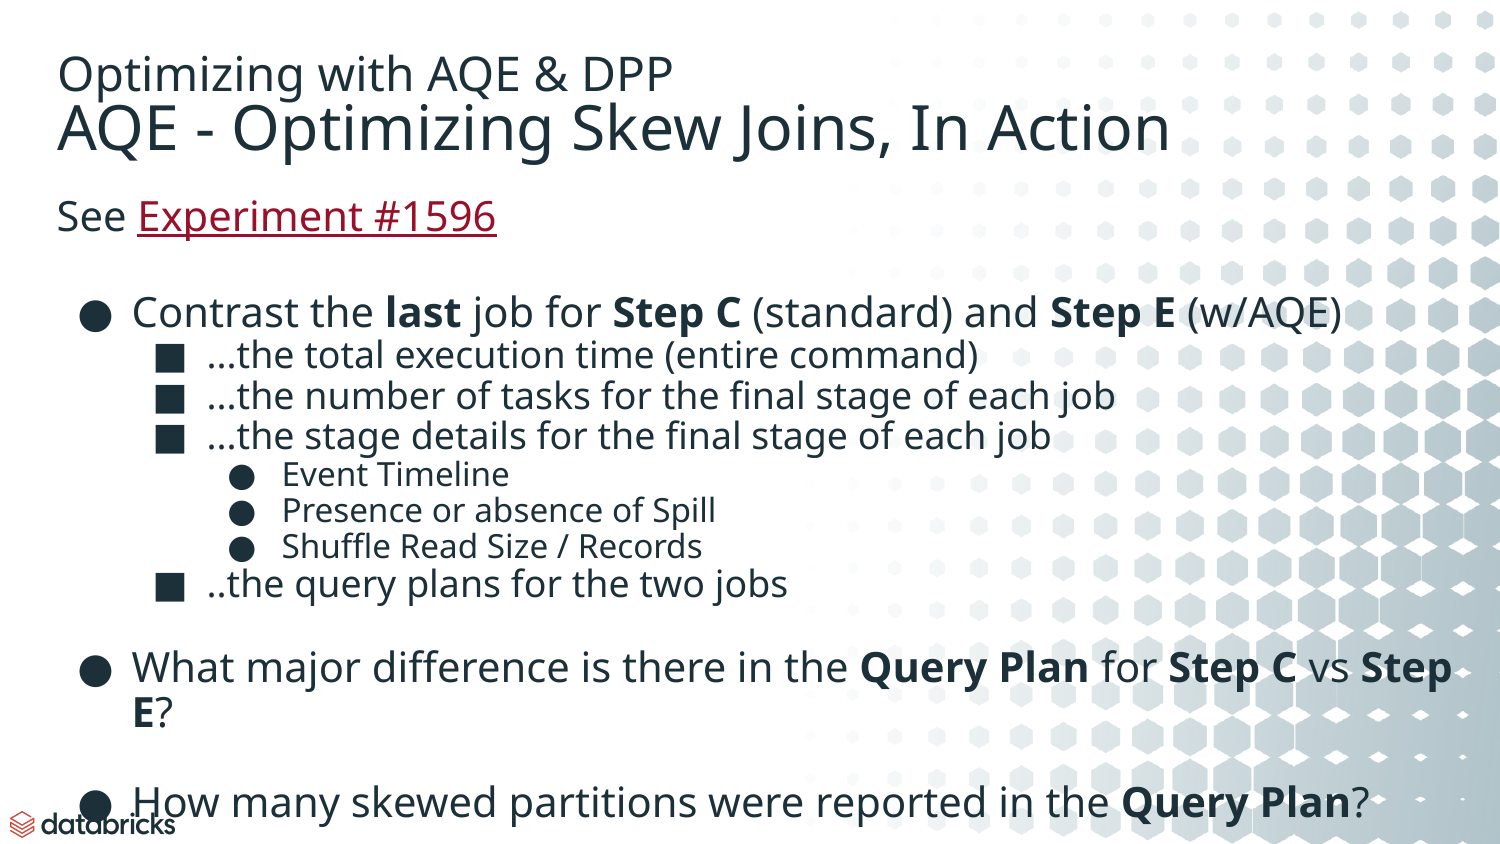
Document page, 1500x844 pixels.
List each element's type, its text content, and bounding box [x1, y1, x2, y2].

list See Experiment #1596 Contrast the last job for Step C (standard) and Step E (w/AQE) ...the total execution time (entire command) ...the number of tasks for the final stage of each job ...the stage details for the final stage of each job Event Timeline Presence or absence of Spill Shuffle Read Size / Records ..the query plans for the two jobs What major difference is there in the Query Plan for Step C vs Step E? How many skewed partitions were reported in the Query Plan? [56, 184, 1500, 750]
title Optimizing with AQE & DPP [56, 37, 1499, 87]
picture [10, 811, 175, 838]
subtitle AQE - Optimizing Skew Joins, In Action [56, 87, 1500, 163]
